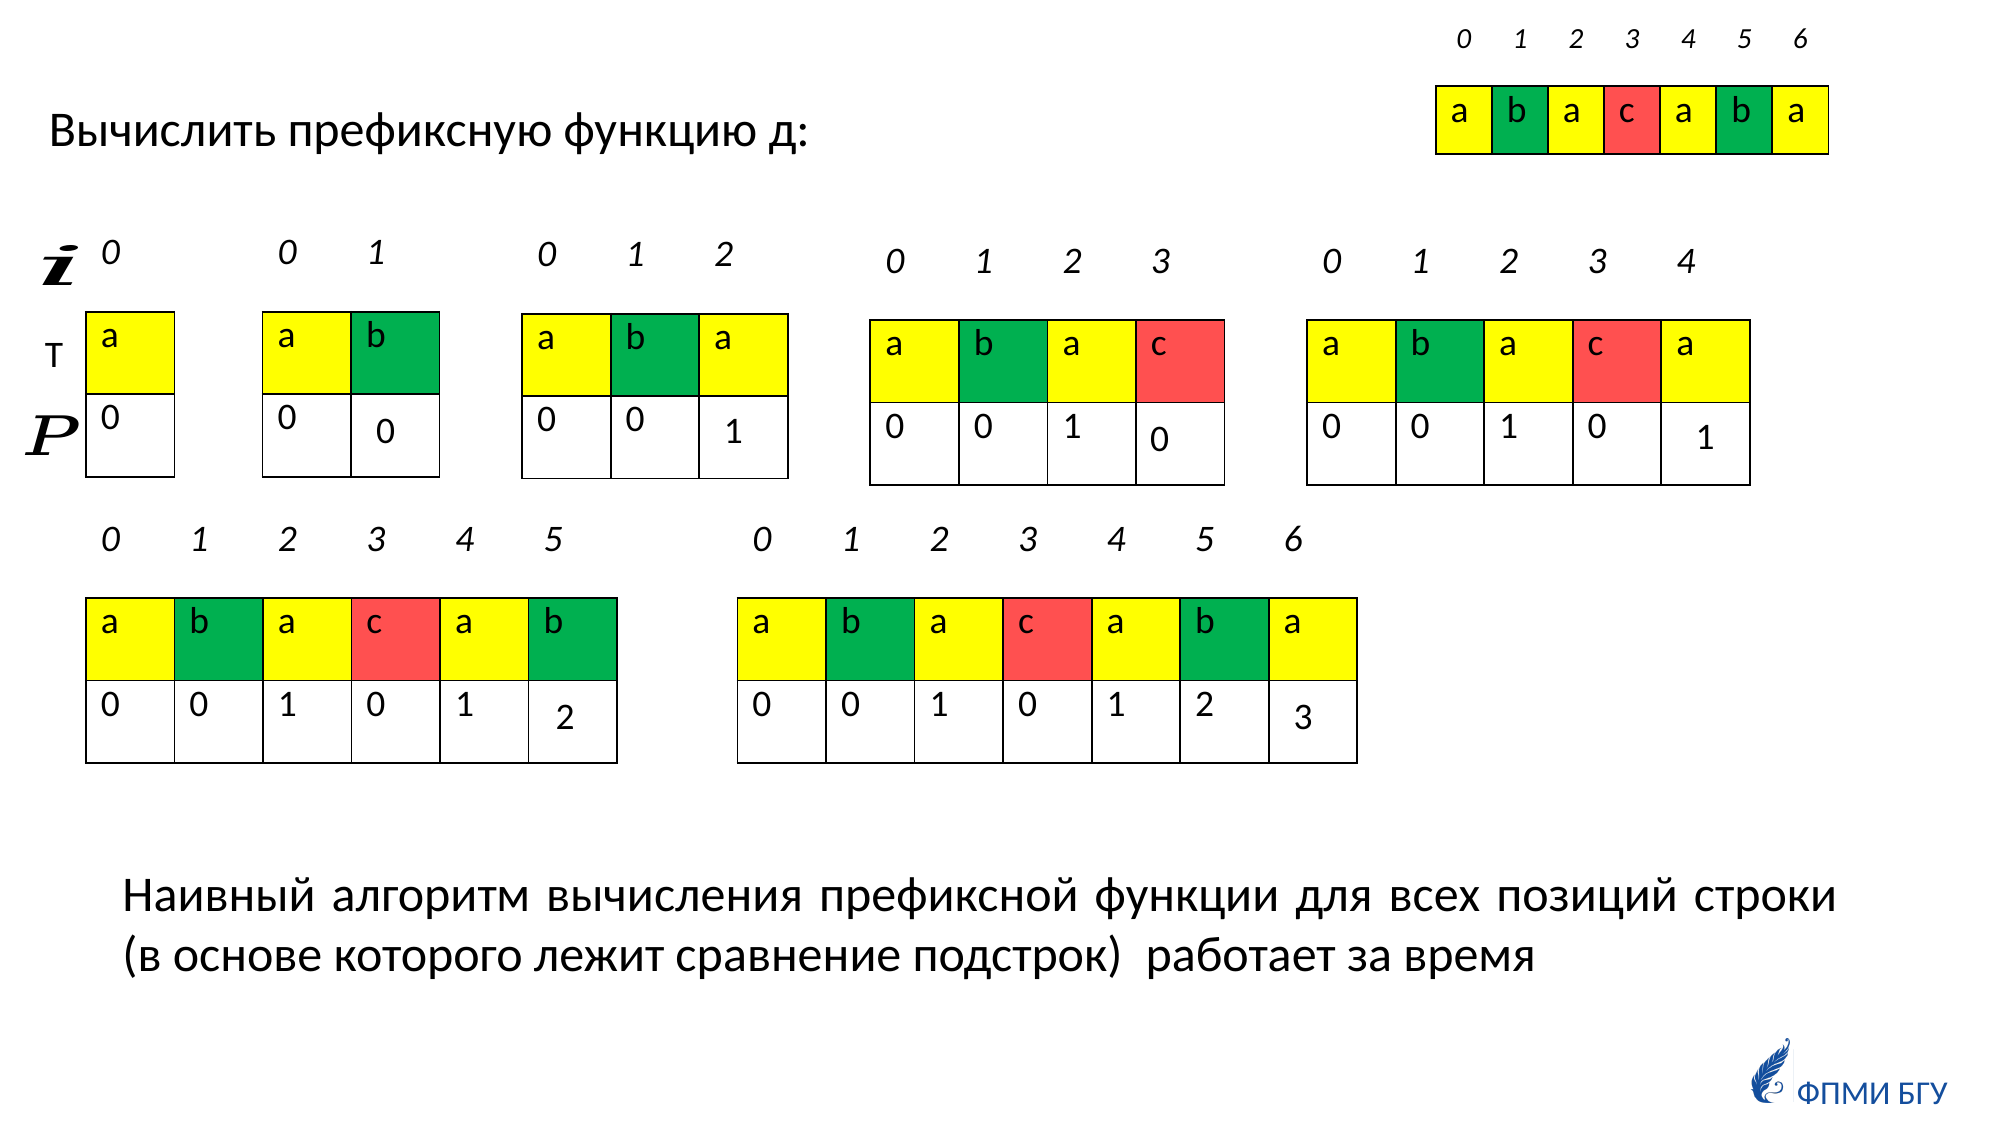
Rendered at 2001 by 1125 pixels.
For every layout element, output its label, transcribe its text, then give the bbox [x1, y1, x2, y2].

table_header 4 [1093, 516, 1179, 597]
table_cell b [827, 599, 914, 680]
table_header 3 [352, 516, 439, 597]
table_cell 0 [1574, 403, 1660, 484]
table_cell c [1004, 599, 1091, 680]
table_cell b [1493, 87, 1547, 153]
table_cell a [1662, 321, 1749, 402]
table_cell a [1549, 87, 1603, 153]
table_header 3 [1604, 19, 1660, 85]
table_cell a [1437, 87, 1491, 153]
table_cell b [529, 599, 616, 680]
table_cell a [1308, 321, 1395, 402]
table_cell [1662, 403, 1749, 484]
table_header 0 [87, 516, 174, 597]
table_cell [529, 681, 616, 762]
table_header 0 [87, 230, 174, 311]
table_cell b [175, 599, 262, 680]
table_cell a [1485, 321, 1572, 402]
table_header 1 [960, 239, 1047, 319]
table_cell [1137, 403, 1224, 484]
table_cell a [263, 313, 350, 393]
table_header 4 [1660, 19, 1716, 85]
table_header 4 [441, 516, 528, 597]
table_cell a [441, 599, 528, 680]
text_box 1 [1680, 404, 1738, 465]
table_cell c [1605, 87, 1659, 153]
text_box 0 [361, 398, 418, 459]
table_header 6 [1772, 19, 1828, 85]
table_cell c [1574, 321, 1660, 402]
text_box 1 [709, 398, 766, 459]
table_header 2 [1485, 239, 1572, 319]
table_cell a [700, 315, 787, 395]
table_cell 0 [87, 395, 174, 476]
table_header 2 [915, 516, 1002, 597]
table_cell 0 [263, 395, 350, 476]
table_cell 0 [738, 681, 825, 762]
table_cell b [1717, 87, 1771, 153]
table_cell 0 [352, 681, 439, 762]
table_cell 1 [915, 681, 1002, 762]
text_box ФПМИ БГУ [1787, 1071, 1958, 1112]
text_box 2 [540, 684, 598, 745]
table_header 2 [1548, 19, 1604, 85]
table_header 0 [523, 232, 610, 313]
table_header 1 [1397, 239, 1483, 319]
table_cell b [352, 313, 439, 393]
table_cell 0 [1397, 403, 1483, 484]
table_header 2 [1048, 239, 1135, 319]
table_cell a [738, 599, 825, 680]
table_cell a [1270, 599, 1356, 680]
table_cell [700, 397, 787, 478]
table_cell a [87, 313, 174, 393]
table_cell a [1048, 321, 1135, 402]
table_cell a [915, 599, 1002, 680]
table_cell 1 [264, 681, 351, 762]
table_cell a [523, 315, 610, 395]
table_header 0 [1436, 19, 1492, 85]
table_cell b [612, 315, 698, 395]
table_cell 1 [1048, 403, 1135, 484]
table_cell 0 [871, 403, 958, 484]
table_header 1 [1492, 19, 1548, 85]
table_cell b [1397, 321, 1483, 402]
text_box T [30, 322, 78, 383]
table_cell 0 [1004, 681, 1091, 762]
picture [1750, 1038, 1794, 1103]
table_cell 0 [612, 397, 698, 478]
table_header 0 [871, 239, 958, 319]
table_cell a [871, 321, 958, 402]
table_cell b [960, 321, 1047, 402]
table_header 0 [1308, 239, 1395, 319]
table_header 5 [1181, 516, 1268, 597]
table_header 1 [352, 230, 439, 311]
table_header 1 [827, 516, 914, 597]
table_cell [352, 395, 439, 476]
table_cell b [1181, 599, 1268, 680]
table_cell [1270, 681, 1356, 762]
table_cell 1 [441, 681, 528, 762]
text_box 3 [1278, 684, 1336, 745]
table_cell 0 [523, 397, 610, 478]
table_header 2 [264, 516, 351, 597]
table_header 3 [1004, 516, 1091, 597]
table_cell 0 [87, 681, 174, 762]
table_cell 0 [175, 681, 262, 762]
table_header 3 [1574, 239, 1660, 319]
table_cell c [1137, 321, 1224, 402]
table_header 3 [1137, 239, 1224, 319]
table_header 6 [1270, 516, 1356, 597]
table_cell a [1093, 599, 1179, 680]
table_cell 1 [1093, 681, 1179, 762]
table_header 1 [612, 232, 698, 313]
table_cell a [1661, 87, 1715, 153]
table_header 1 [175, 516, 262, 597]
table_header 0 [263, 230, 350, 311]
table_cell a [1773, 87, 1828, 153]
table_header 5 [1716, 19, 1772, 85]
table_cell 0 [1308, 403, 1395, 484]
table_cell a [264, 599, 351, 680]
table_cell 0 [827, 681, 914, 762]
table_cell 2 [1181, 681, 1268, 762]
table_cell 1 [1485, 403, 1572, 484]
table_header 2 [700, 232, 787, 313]
table_cell 0 [960, 403, 1047, 484]
table_cell c [352, 599, 439, 680]
table_header 0 [738, 516, 825, 597]
table_header 4 [1662, 239, 1749, 319]
table_cell a [87, 599, 174, 680]
text_box 0 [1135, 406, 1193, 466]
table_header 5 [529, 516, 616, 597]
